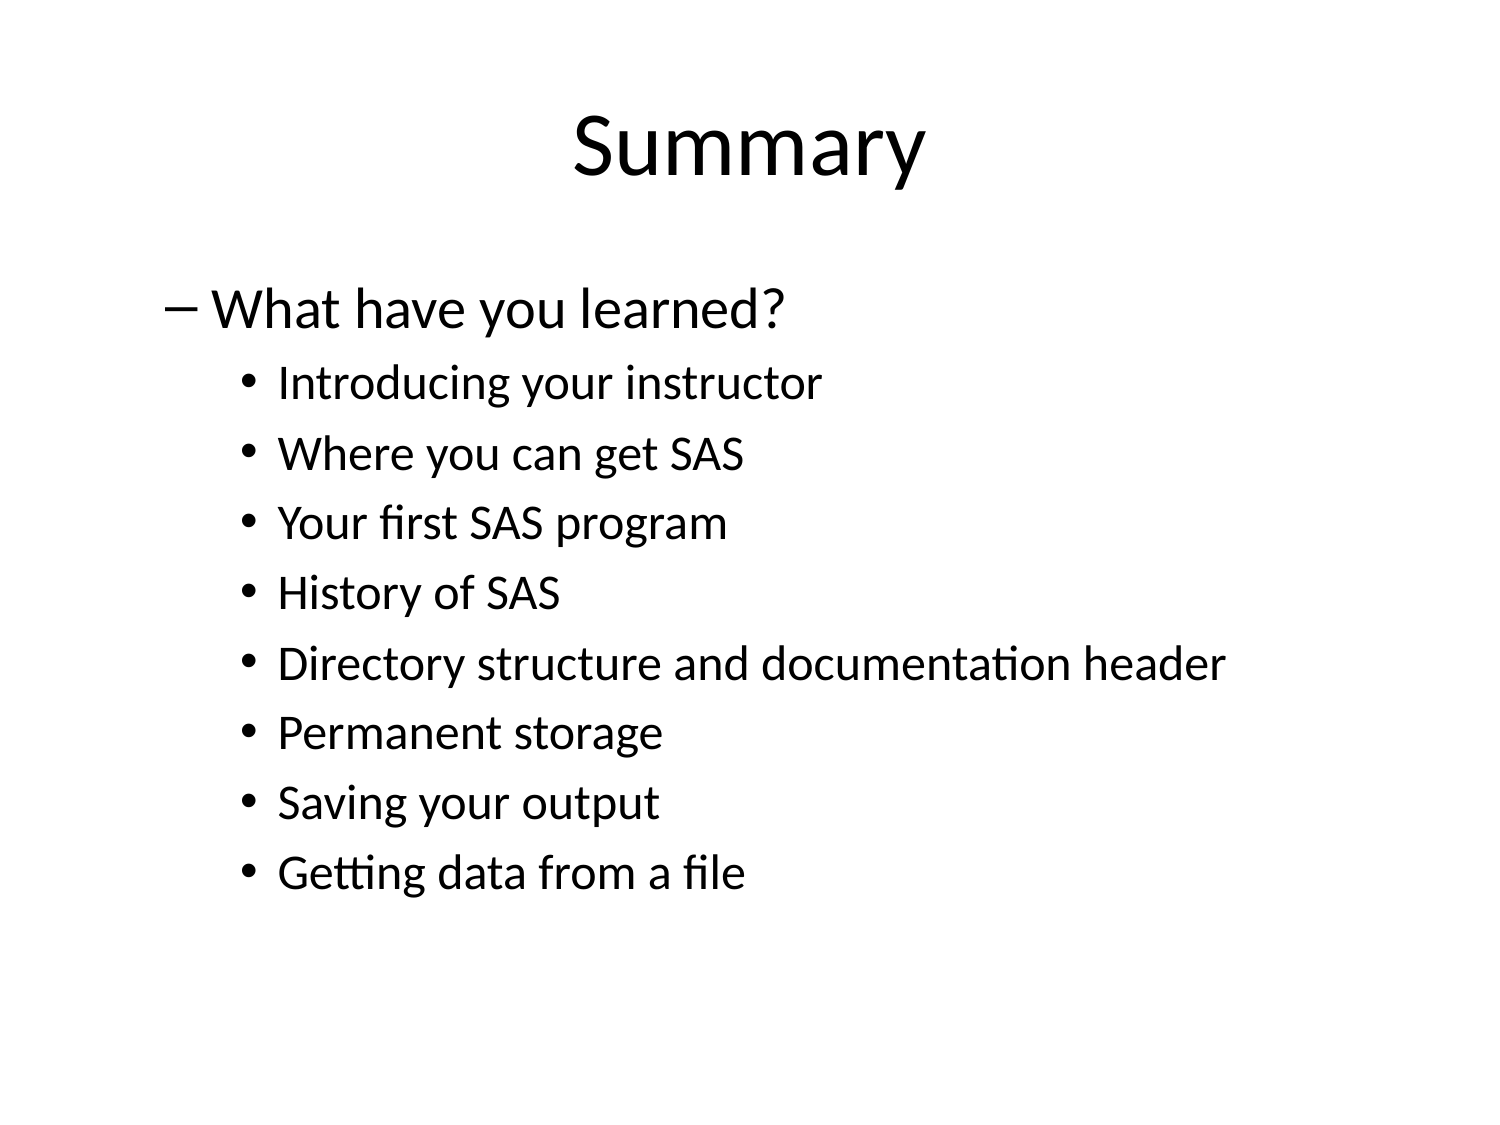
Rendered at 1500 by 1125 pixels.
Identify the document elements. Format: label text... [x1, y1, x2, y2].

list What have you learned? Introducing your instructor Where you can get SAS Your first SAS program History of SAS Directory structure and documentation header Permanent storage Saving your output Getting data from a file [75, 262, 1425, 1005]
title Summary [75, 45, 1425, 233]
